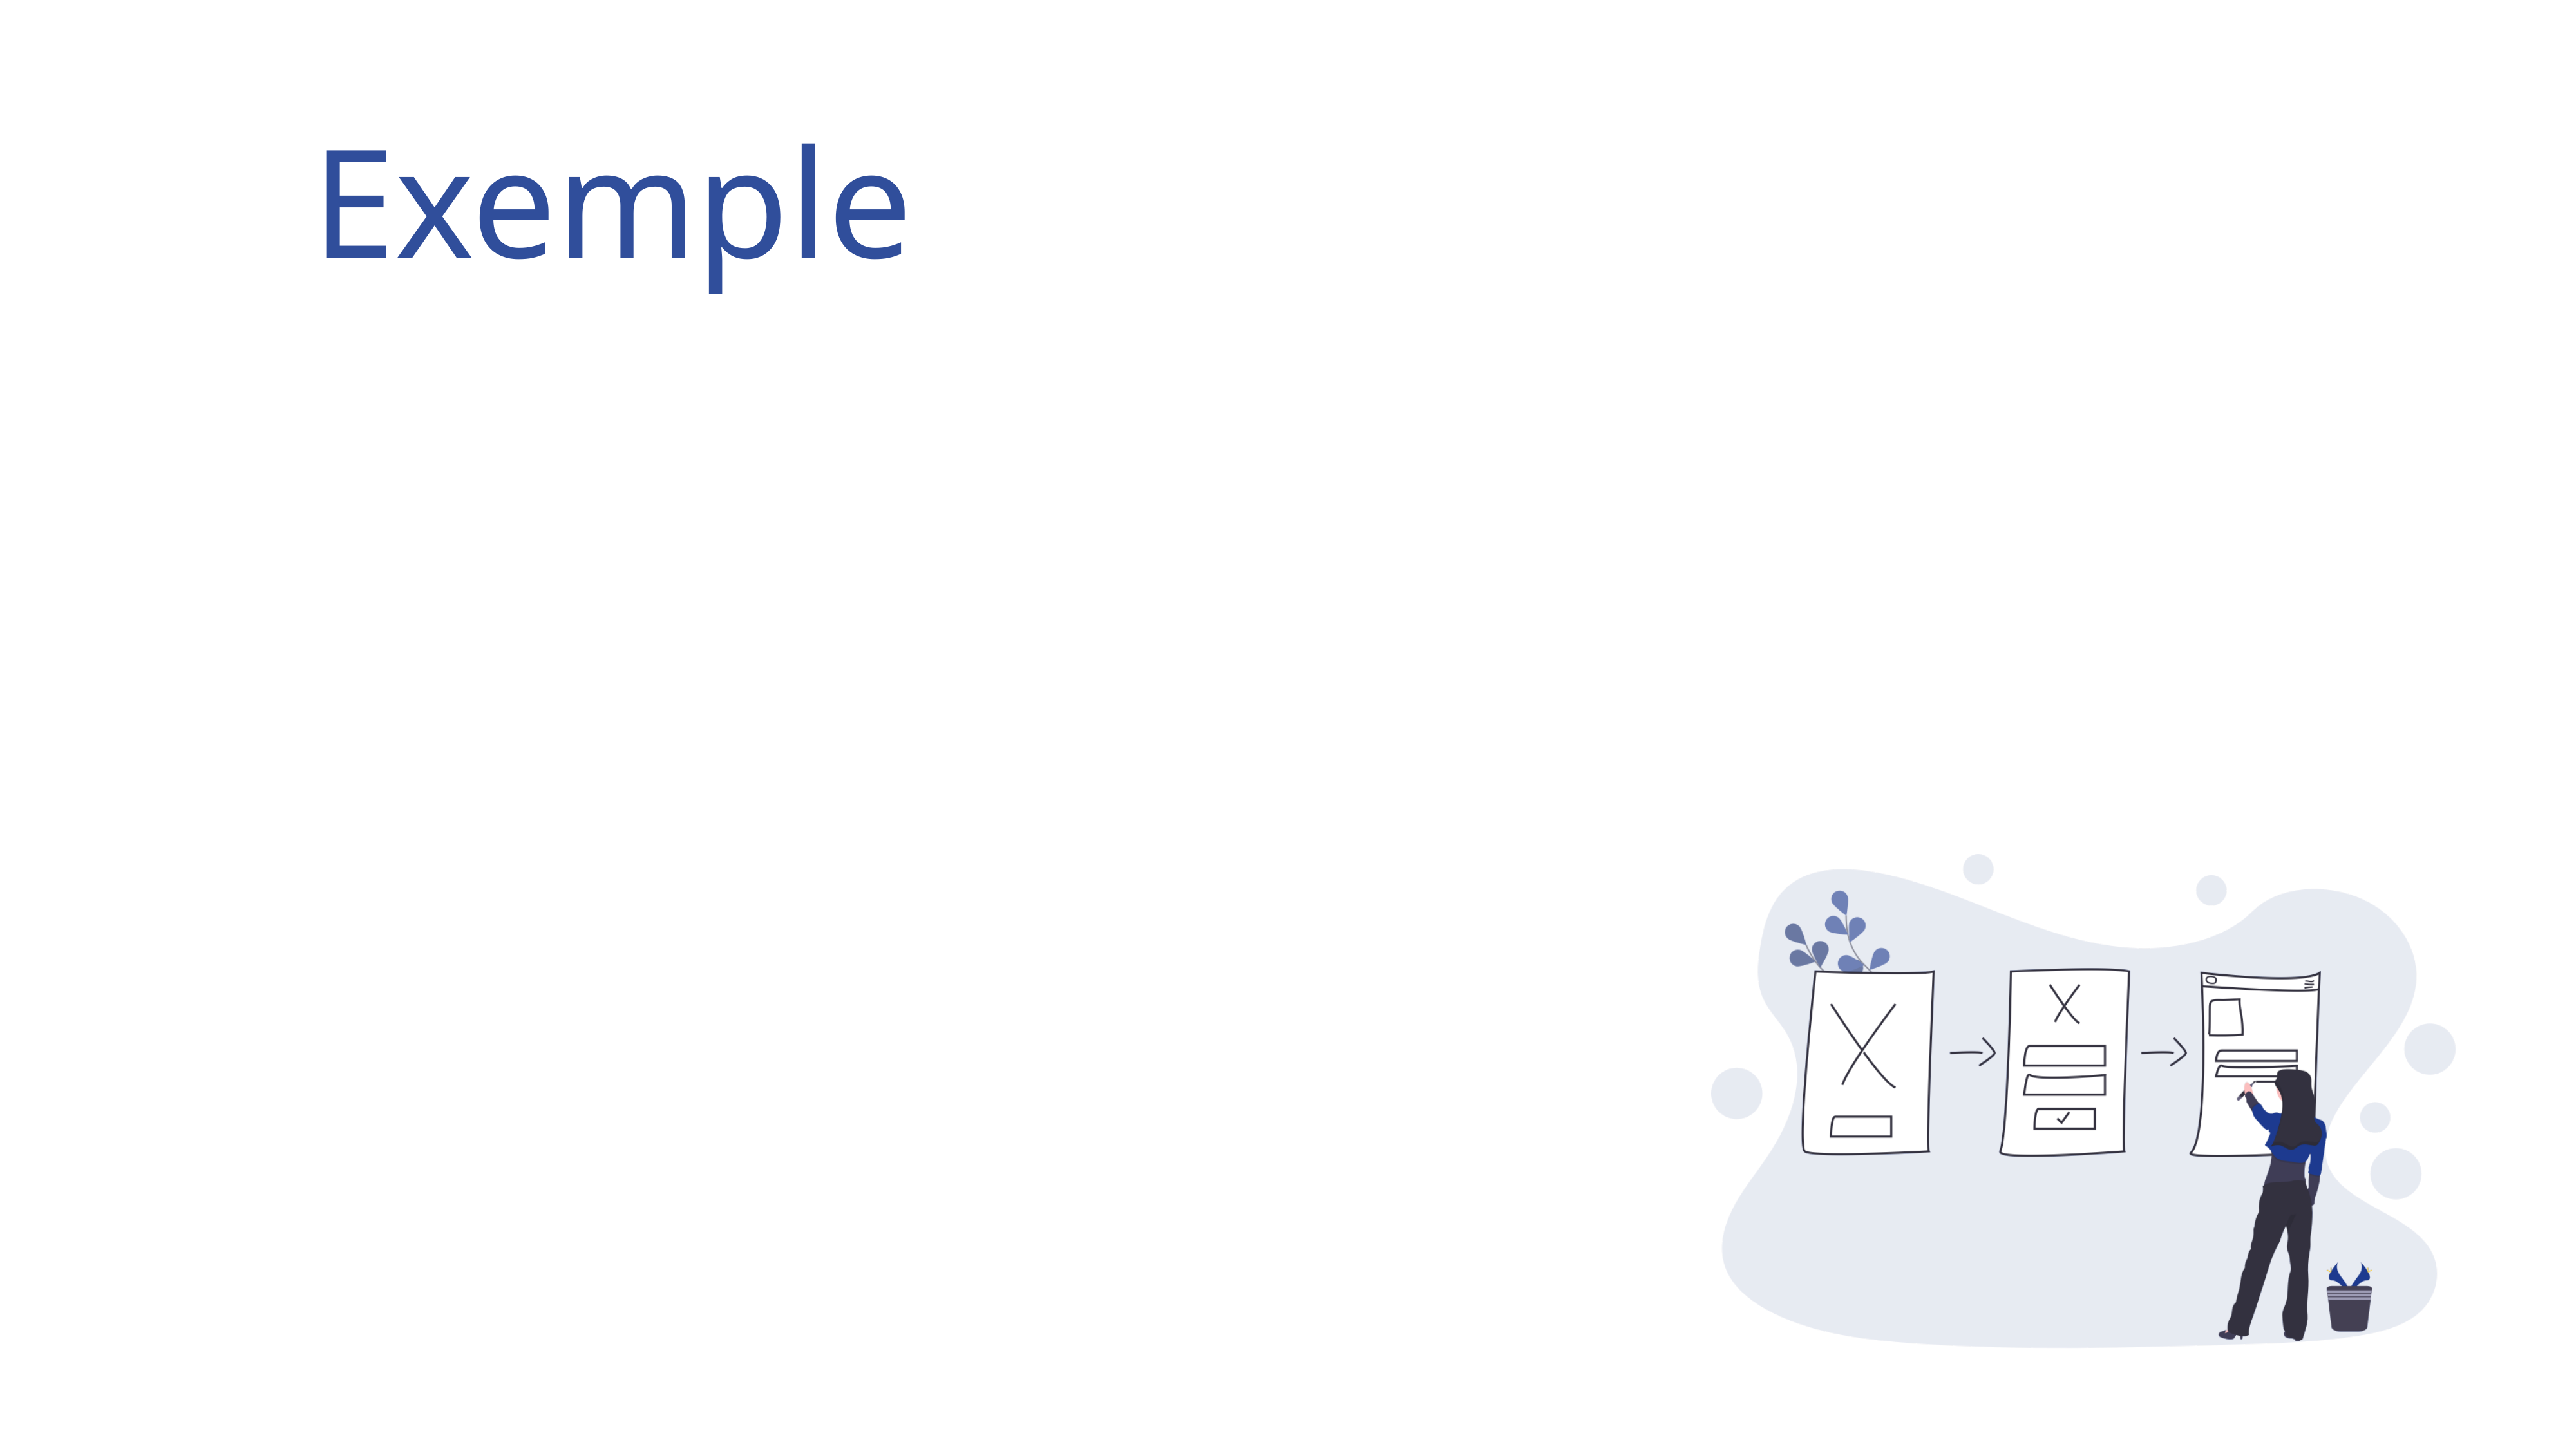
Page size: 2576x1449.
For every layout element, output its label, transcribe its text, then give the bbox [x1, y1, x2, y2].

picture [1711, 854, 2456, 1349]
title Exemple [303, 37, 1954, 359]
